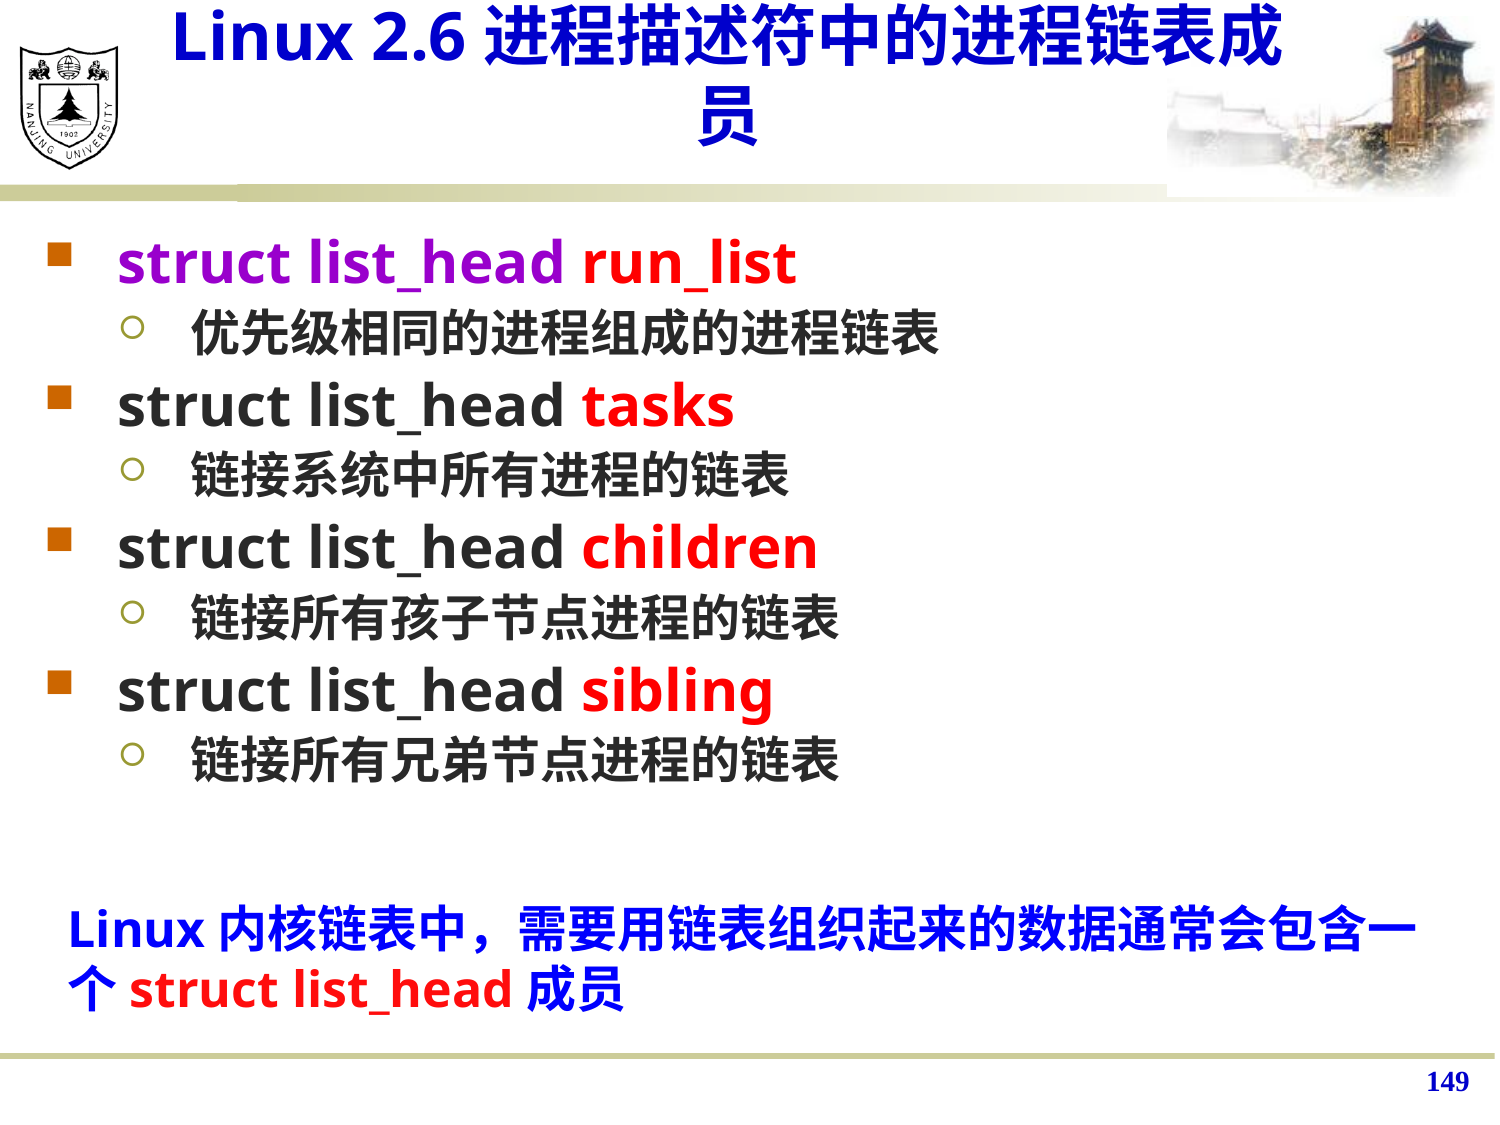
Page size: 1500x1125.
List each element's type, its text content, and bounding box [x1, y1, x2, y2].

picture [0, 1053, 1495, 1059]
list struct list_head run_list 优先级相同的进程组成的进程链表 struct list_head tasks 链接系统中所有进程的链表 struct list_head children 链接所有孩子节点进程的链表 struct list_head sibling 链接所有兄弟节点进程的链表 [29, 217, 1471, 1042]
text_box Linux内核链表中，需要用链表组织起来的数据通常会包含一个struct list_head成员 [53, 890, 1464, 1026]
title Linux 2.6进程描述符中的进程链表成员 [123, 66, 1331, 161]
picture [14, 42, 124, 173]
slide_number 149 [1399, 1054, 1496, 1125]
picture [1167, 16, 1495, 197]
